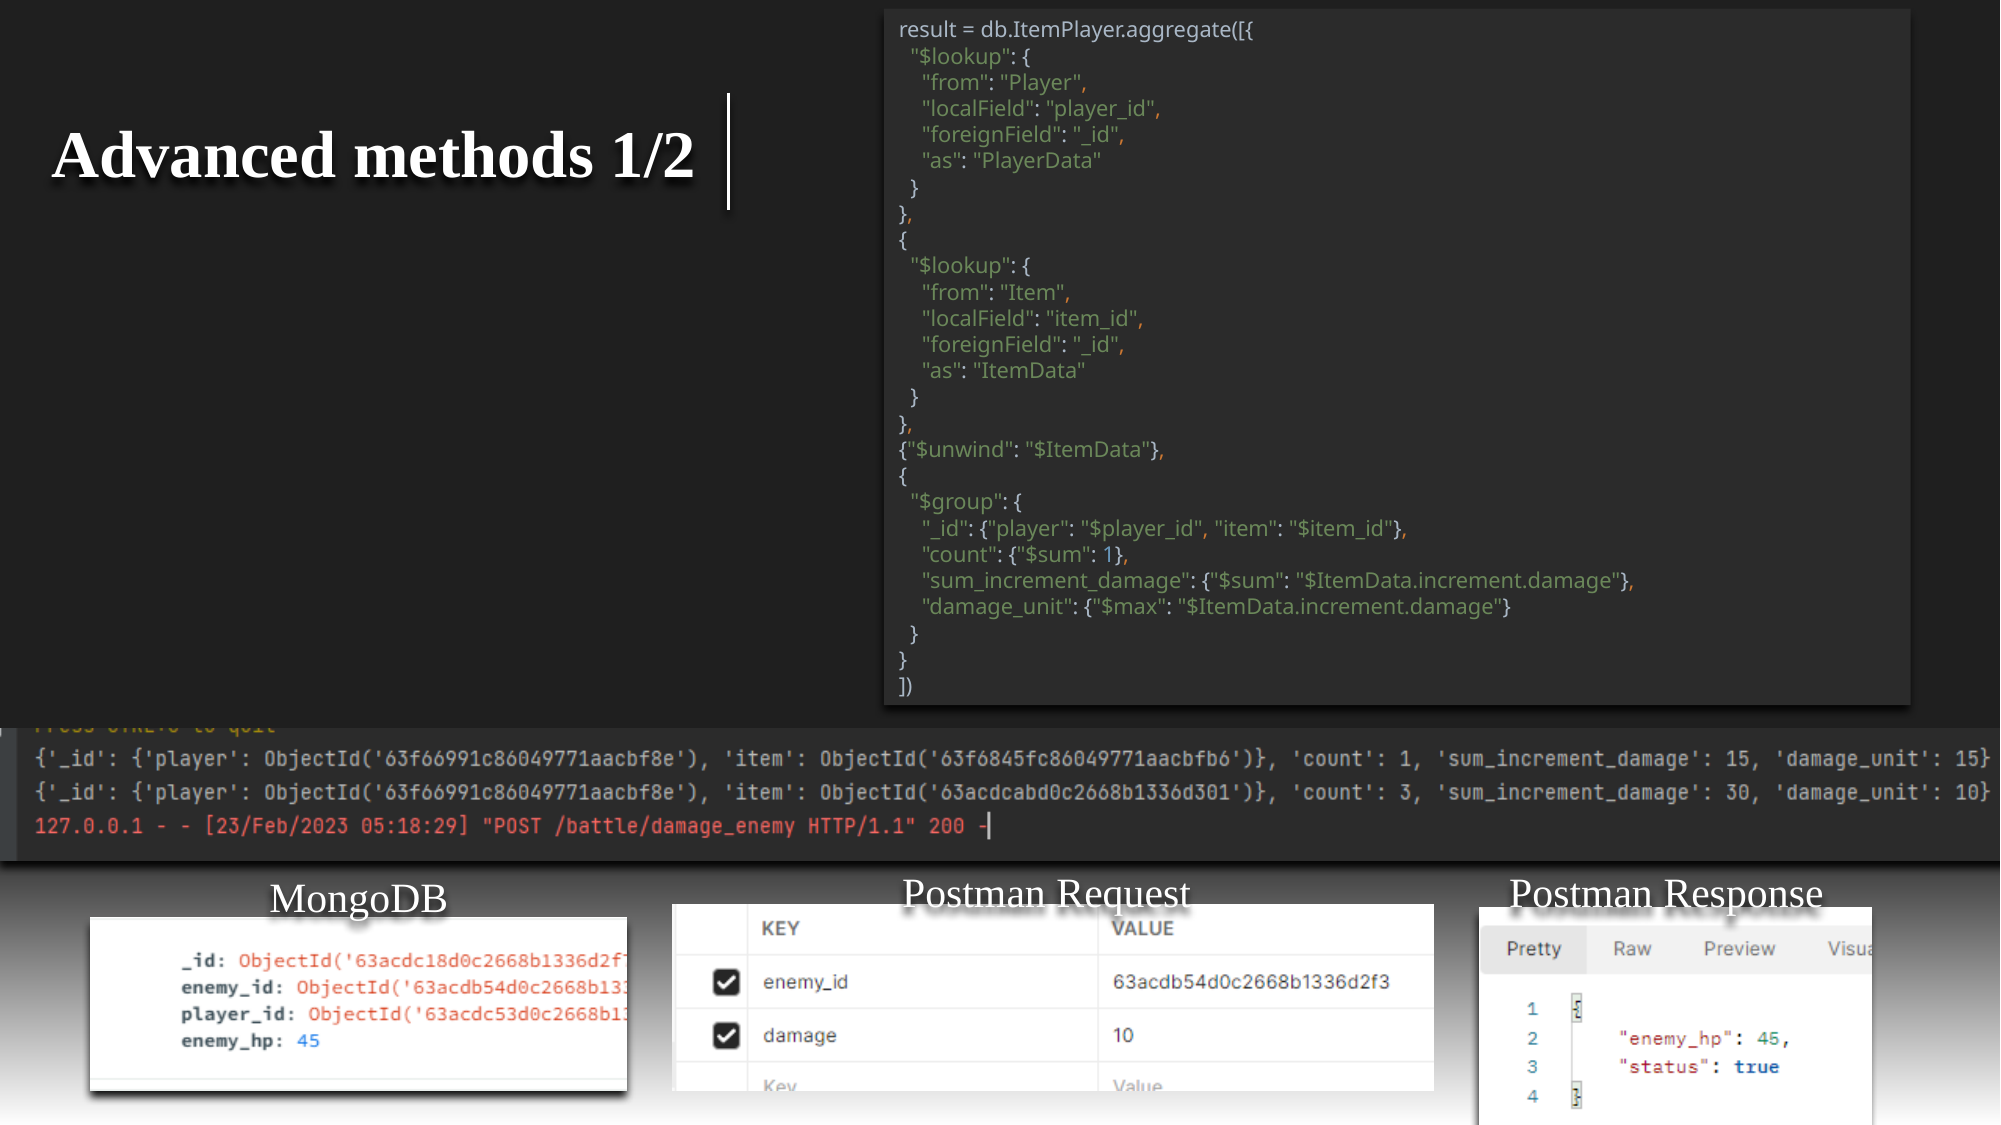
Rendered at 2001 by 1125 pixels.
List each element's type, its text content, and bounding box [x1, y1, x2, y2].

slide_number 8 [1412, 1042, 1479, 1103]
text_box MongoDB [153, 863, 564, 917]
picture [0, 728, 2000, 861]
text_box Postman Request [841, 861, 1252, 904]
text_box Advanced methods 1/2 [35, 103, 712, 198]
text_box result = db.ItemPlayer.aggregate([{ "$lookup": { "from": "Player", "localField": "player_id", "foreignField": "_id", "as": "PlayerData" } }, { "$lookup": { "from": "Item", "localField": "item_id", "foreignField": "_id", "as": "ItemData" } }, {"$unwind": "$ItemData"}, { "$group": { "_id": {"player": "$player_id", "item": "$item_id"}, "count": {"$sum": 1}, "sum_increment_damage": {"$sum": "$ItemData.increment.damage"}, "damage_unit": {"$max": "$ItemData.increment.damage"} } } ]) [883, 8, 1911, 706]
picture [90, 917, 627, 1091]
picture [1479, 907, 1872, 1125]
text_box Postman Response [1461, 861, 1872, 924]
picture [672, 904, 1434, 1091]
